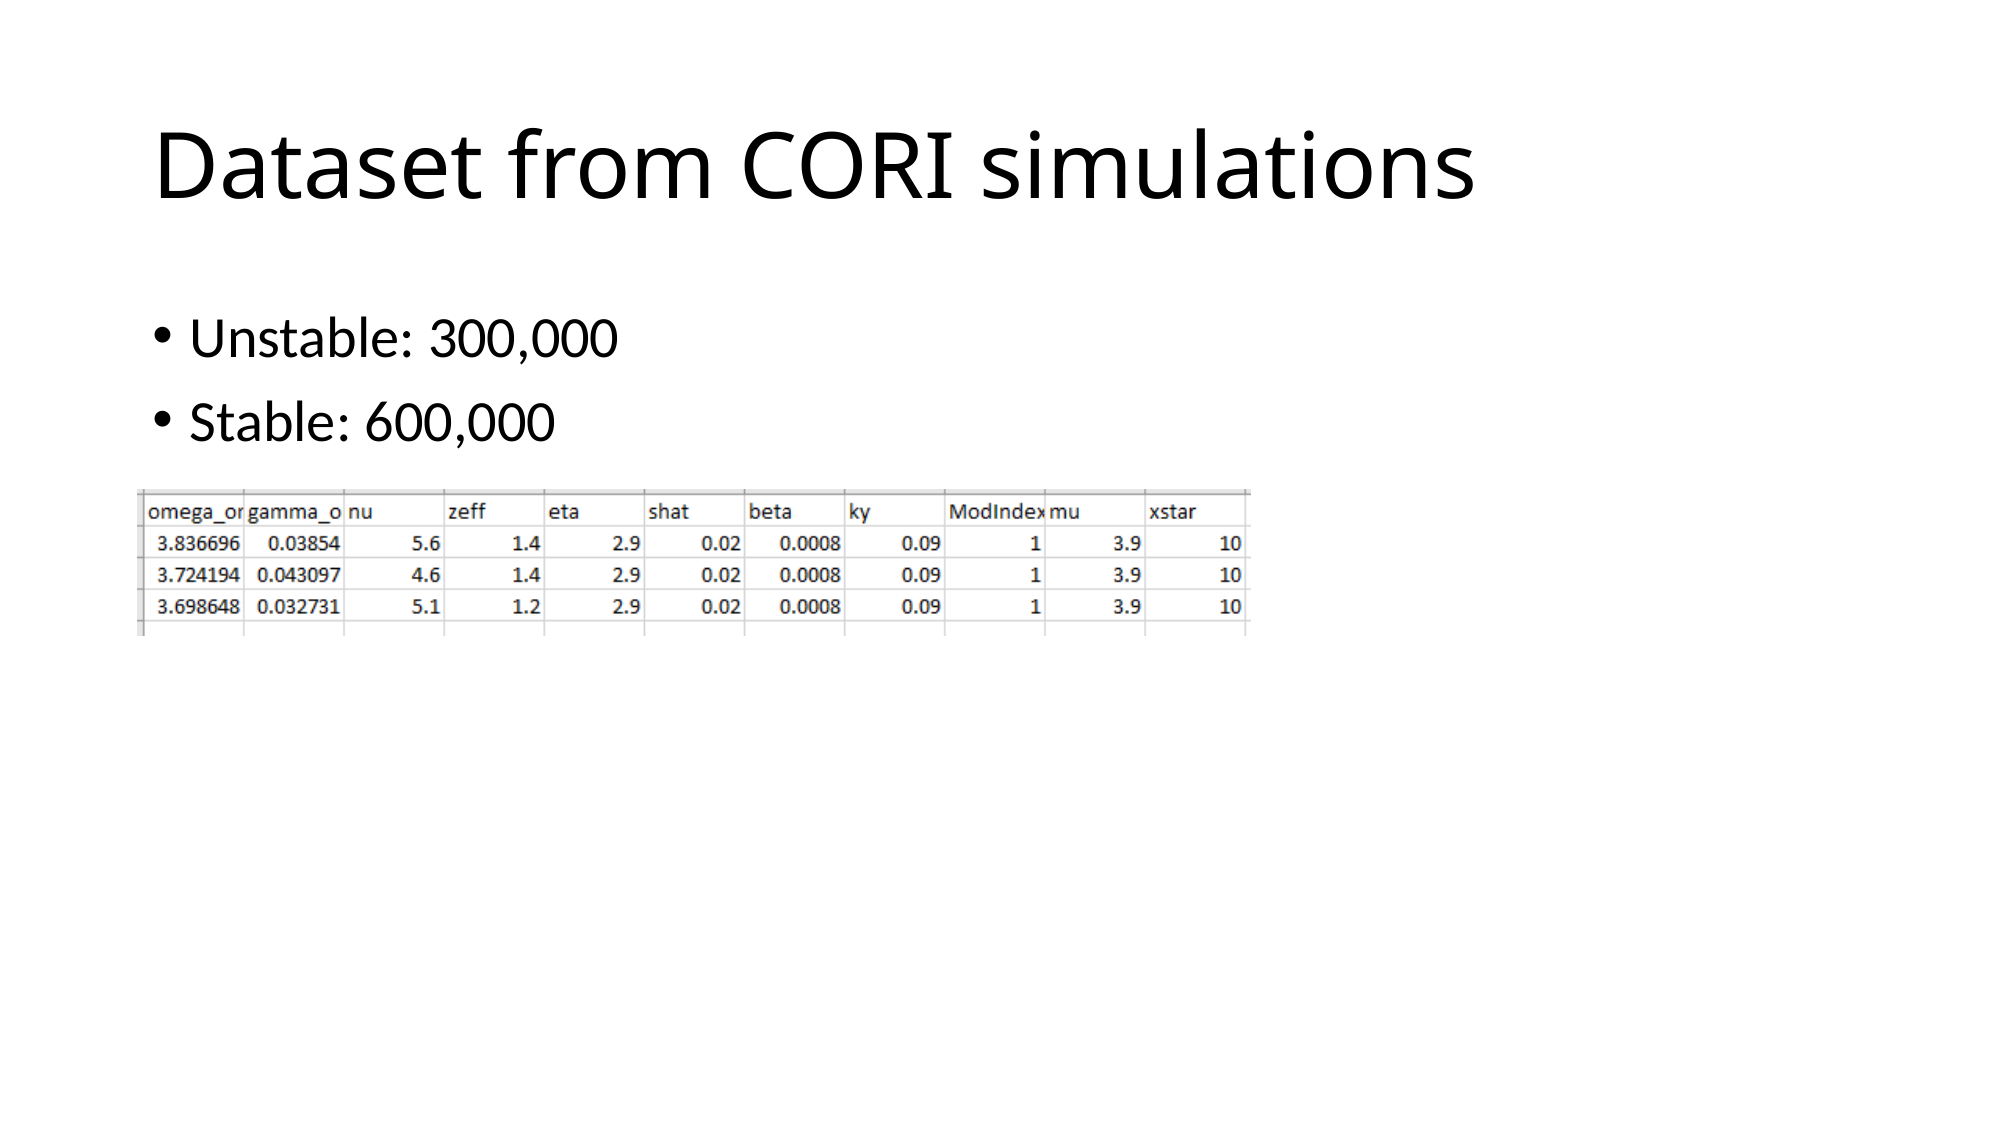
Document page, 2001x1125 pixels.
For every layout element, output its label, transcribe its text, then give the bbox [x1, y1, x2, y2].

title Dataset from CORI simulations [137, 59, 1863, 278]
picture [137, 489, 1251, 636]
list Unstable: 300,000 Stable: 600,000 [137, 299, 1863, 1014]
